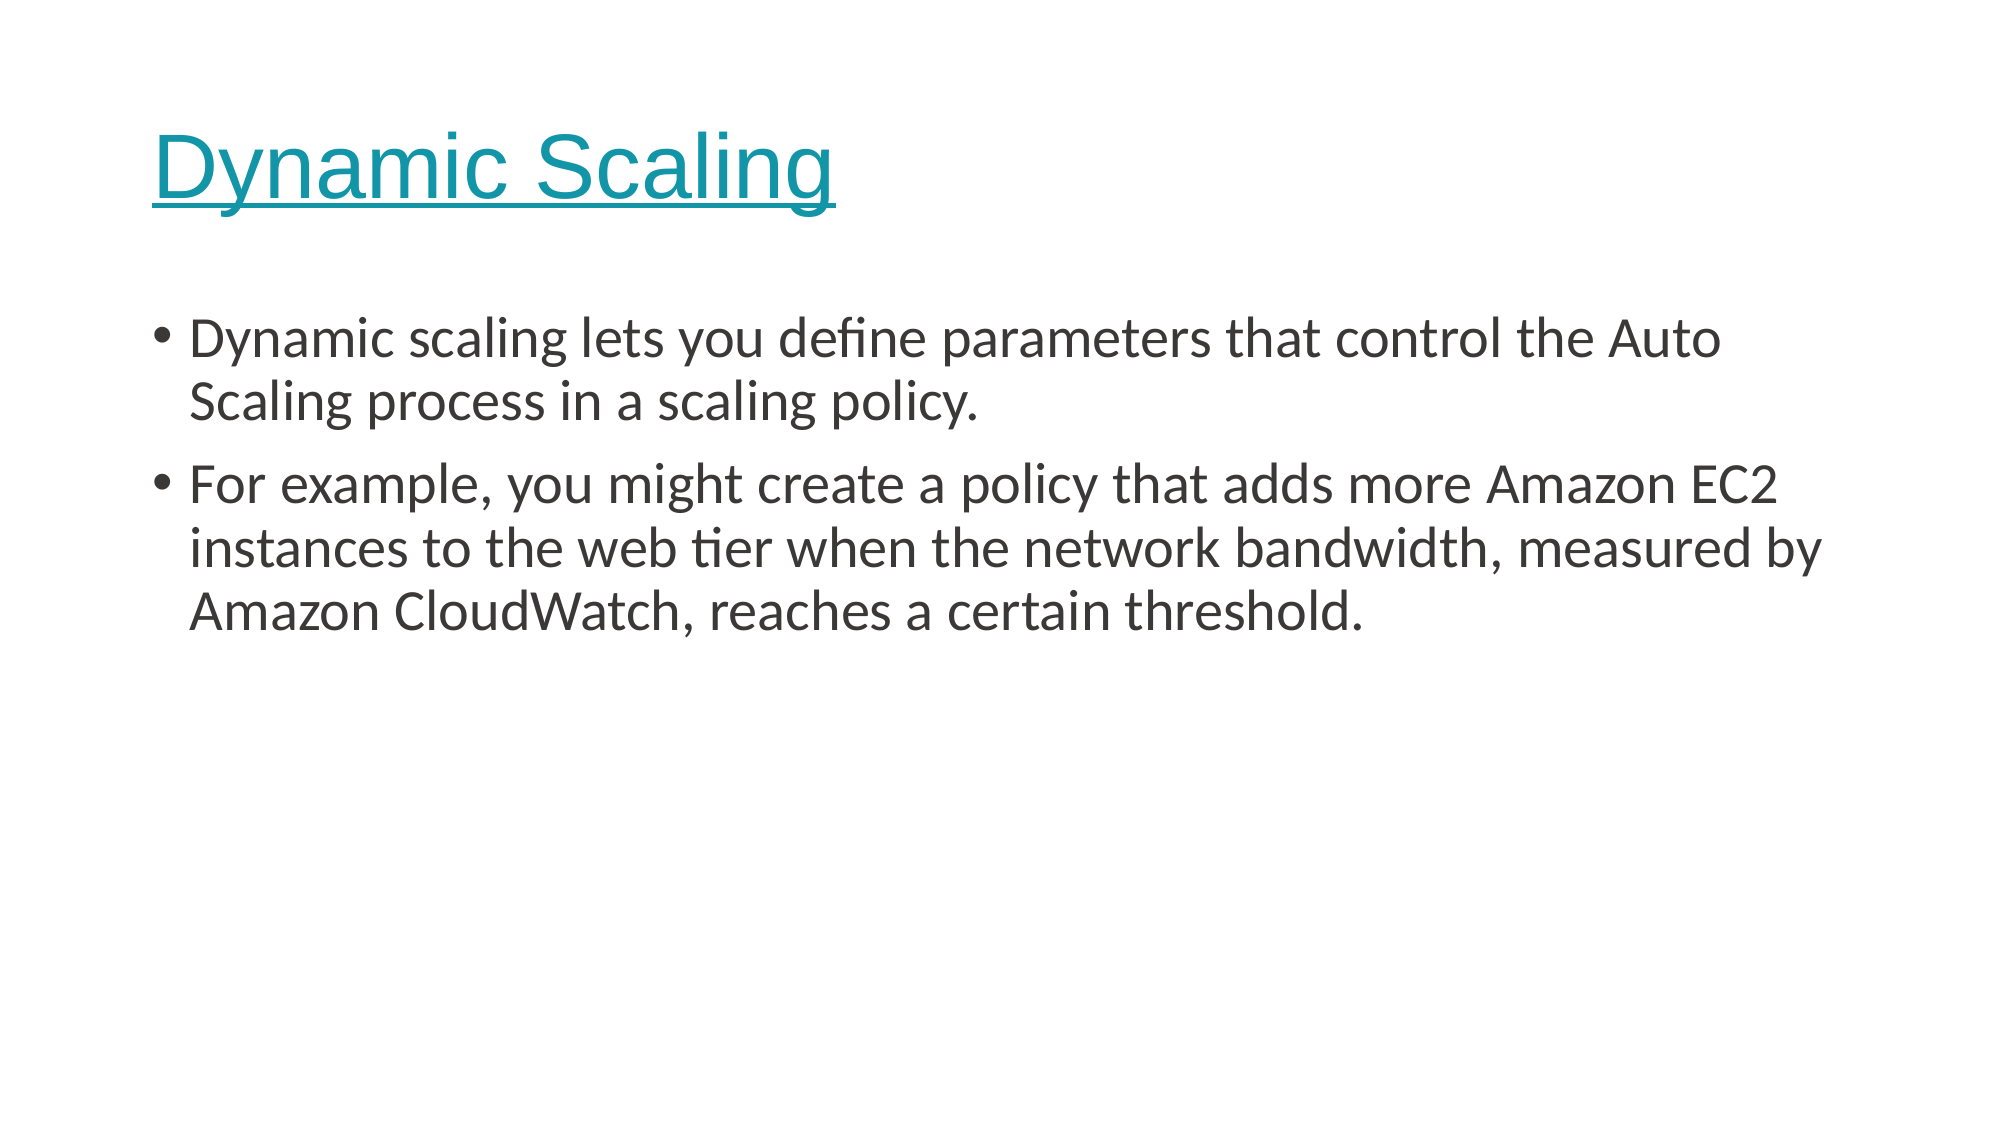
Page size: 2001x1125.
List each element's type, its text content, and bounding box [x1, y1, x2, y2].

title Dynamic Scaling [137, 59, 1863, 278]
list Dynamic scaling lets you define parameters that control the Auto Scaling process in a scaling policy. For example, you might create a policy that adds more Amazon EC2 instances to the web tier when the network bandwidth, measured by Amazon CloudWatch, reaches a certain threshold. [137, 299, 1863, 1014]
